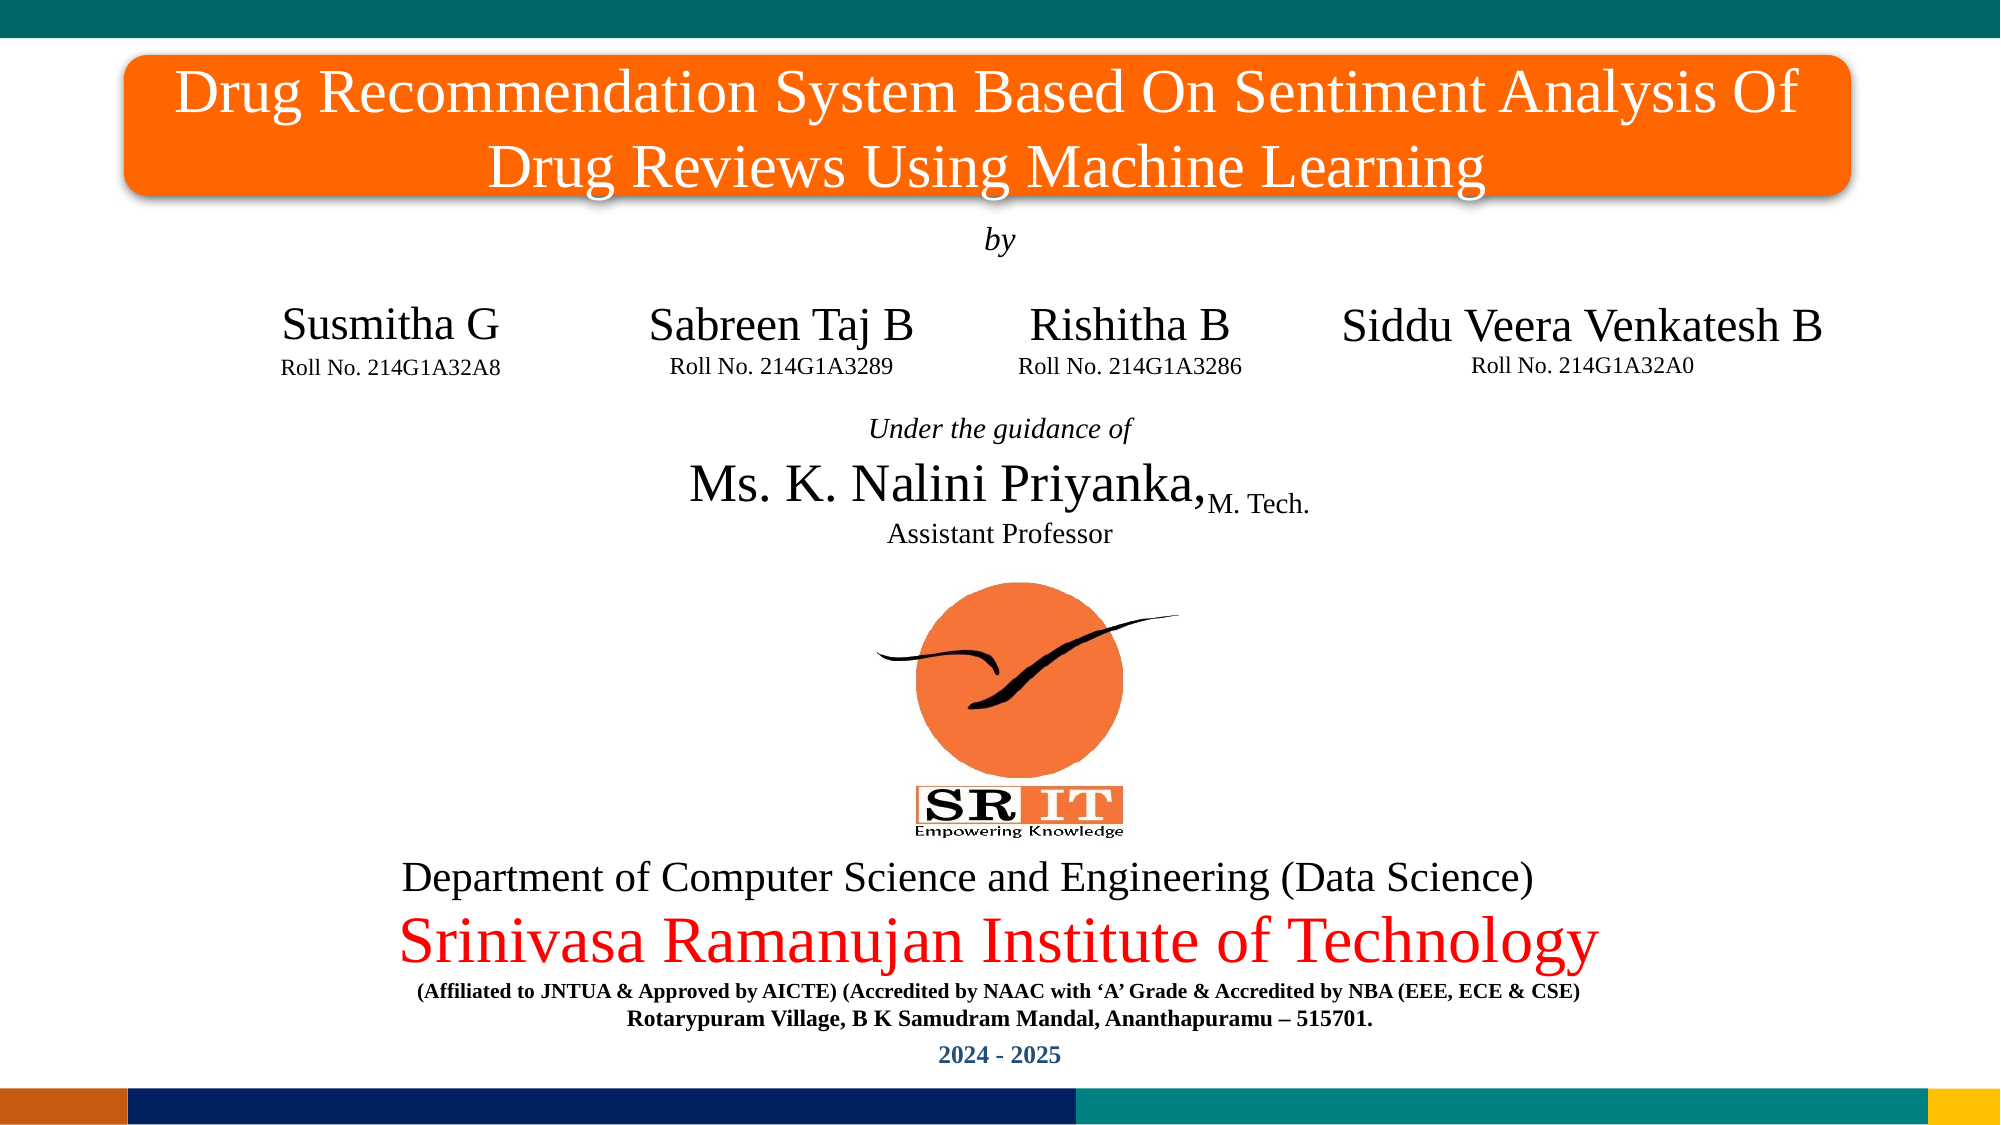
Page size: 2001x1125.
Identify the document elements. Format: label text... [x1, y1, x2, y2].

text_box by [445, 206, 1555, 265]
text_box Susmitha G Roll No. 214G1A32A8 [195, 292, 587, 389]
text_box Rishitha B Roll No. 214G1A3286 [978, 292, 1284, 389]
picture [876, 570, 1179, 847]
text_box Department of Computer Science and Engineering (Data Science) Srinivasa Ramanujan Institute of Technology (Affiliated to JNTUA & Approved by AICTE) (Accredited by NAAC with ‘A’ Grade & Accredited by NBA (EEE, ECE & CSE) Rotarypuram Village, B K Samudram Mandal, Ananthapuramu – 515701. 2024 - 2025 [248, 846, 1752, 1081]
text_box Drug Recommendation System Based On Sentiment Analysis Of Drug Reviews Using Machine Learning [123, 54, 1851, 196]
text_box Siddu Veera Venkatesh B Roll No. 214G1A32A0 [1284, 292, 1882, 389]
text_box Under the guidance of Ms. K. Nalini Priyanka,M. Tech. Assistant Professor [616, 406, 1384, 554]
text_box Sabreen Taj B Roll No. 214G1A3289 [587, 292, 978, 389]
